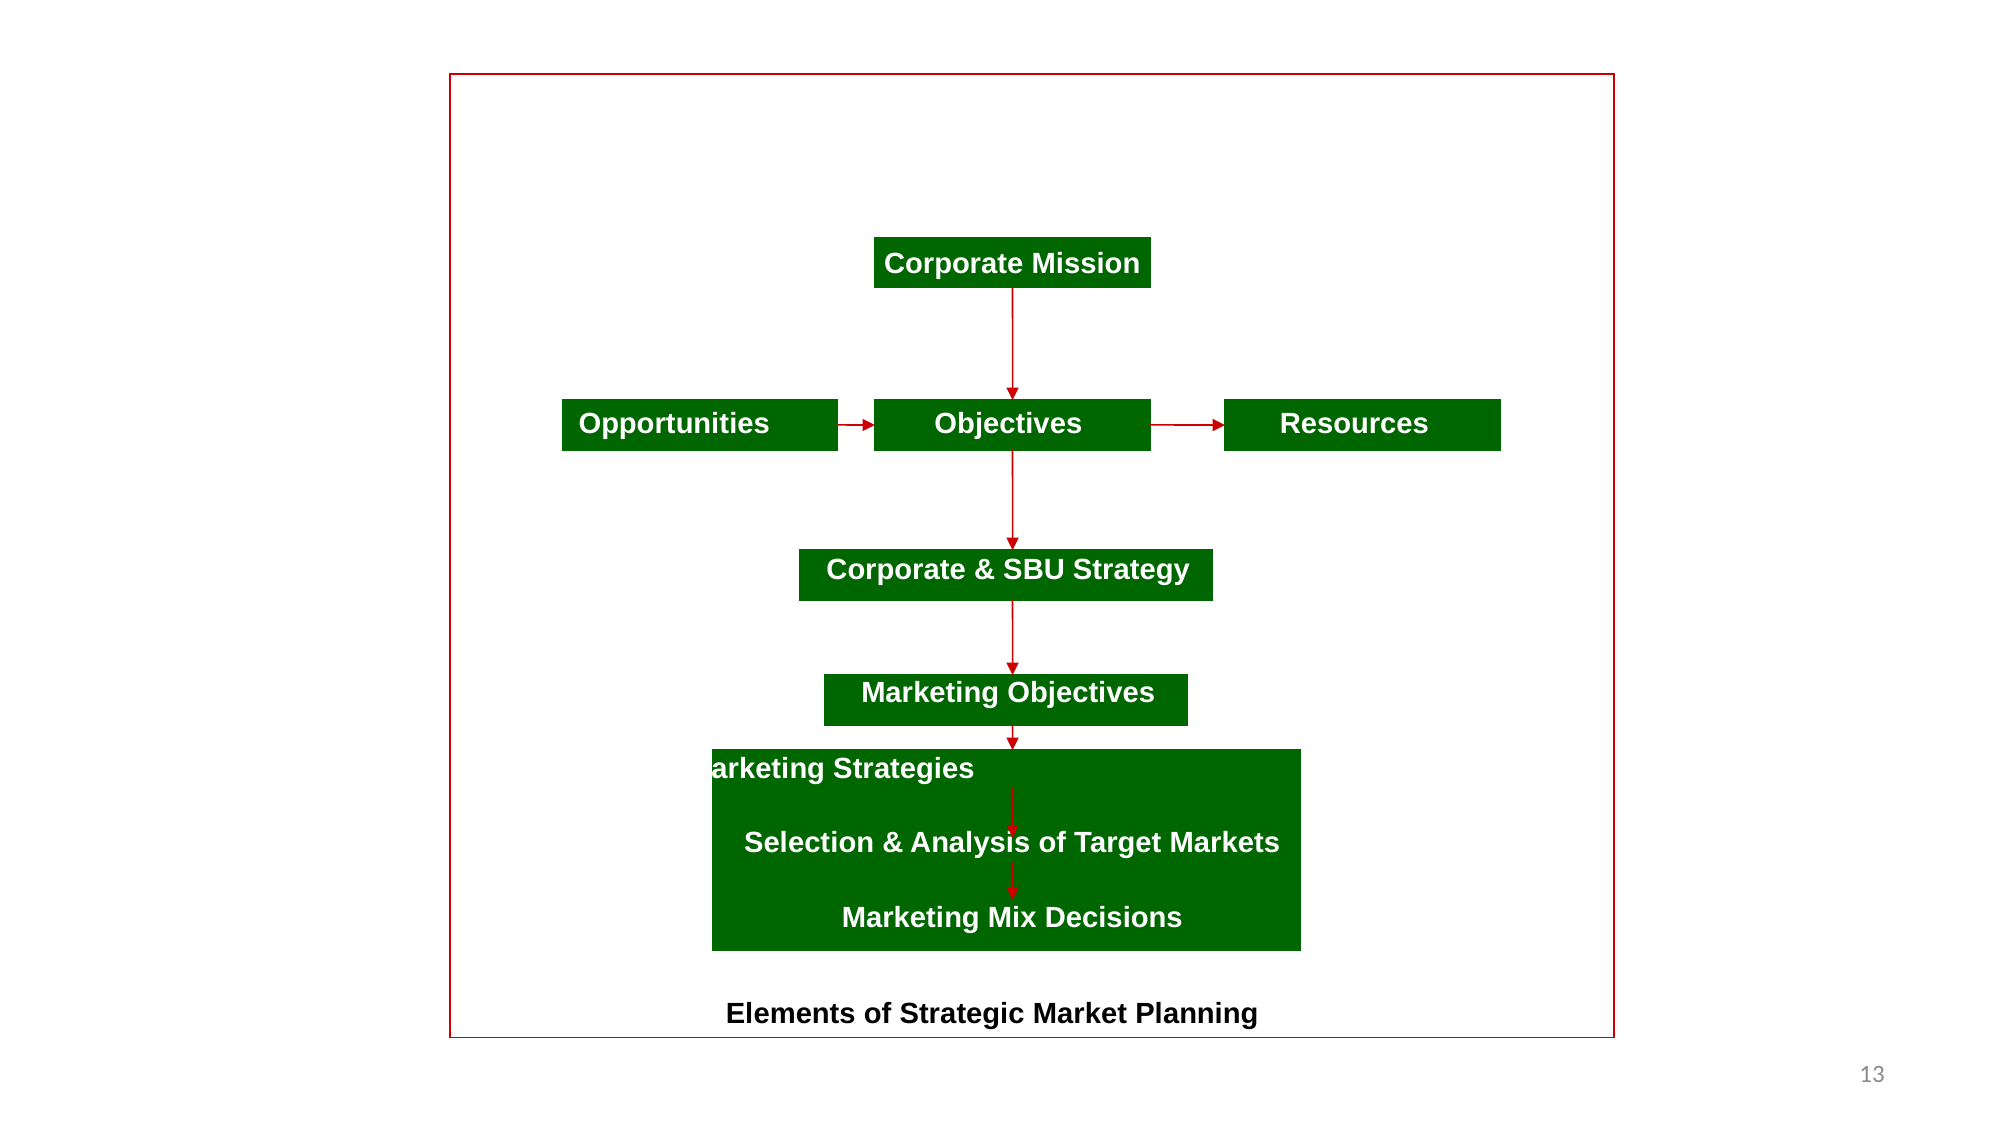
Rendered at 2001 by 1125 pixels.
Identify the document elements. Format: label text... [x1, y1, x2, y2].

text_box [449, 73, 1614, 1038]
slide_number 13 [1433, 1042, 1900, 1103]
